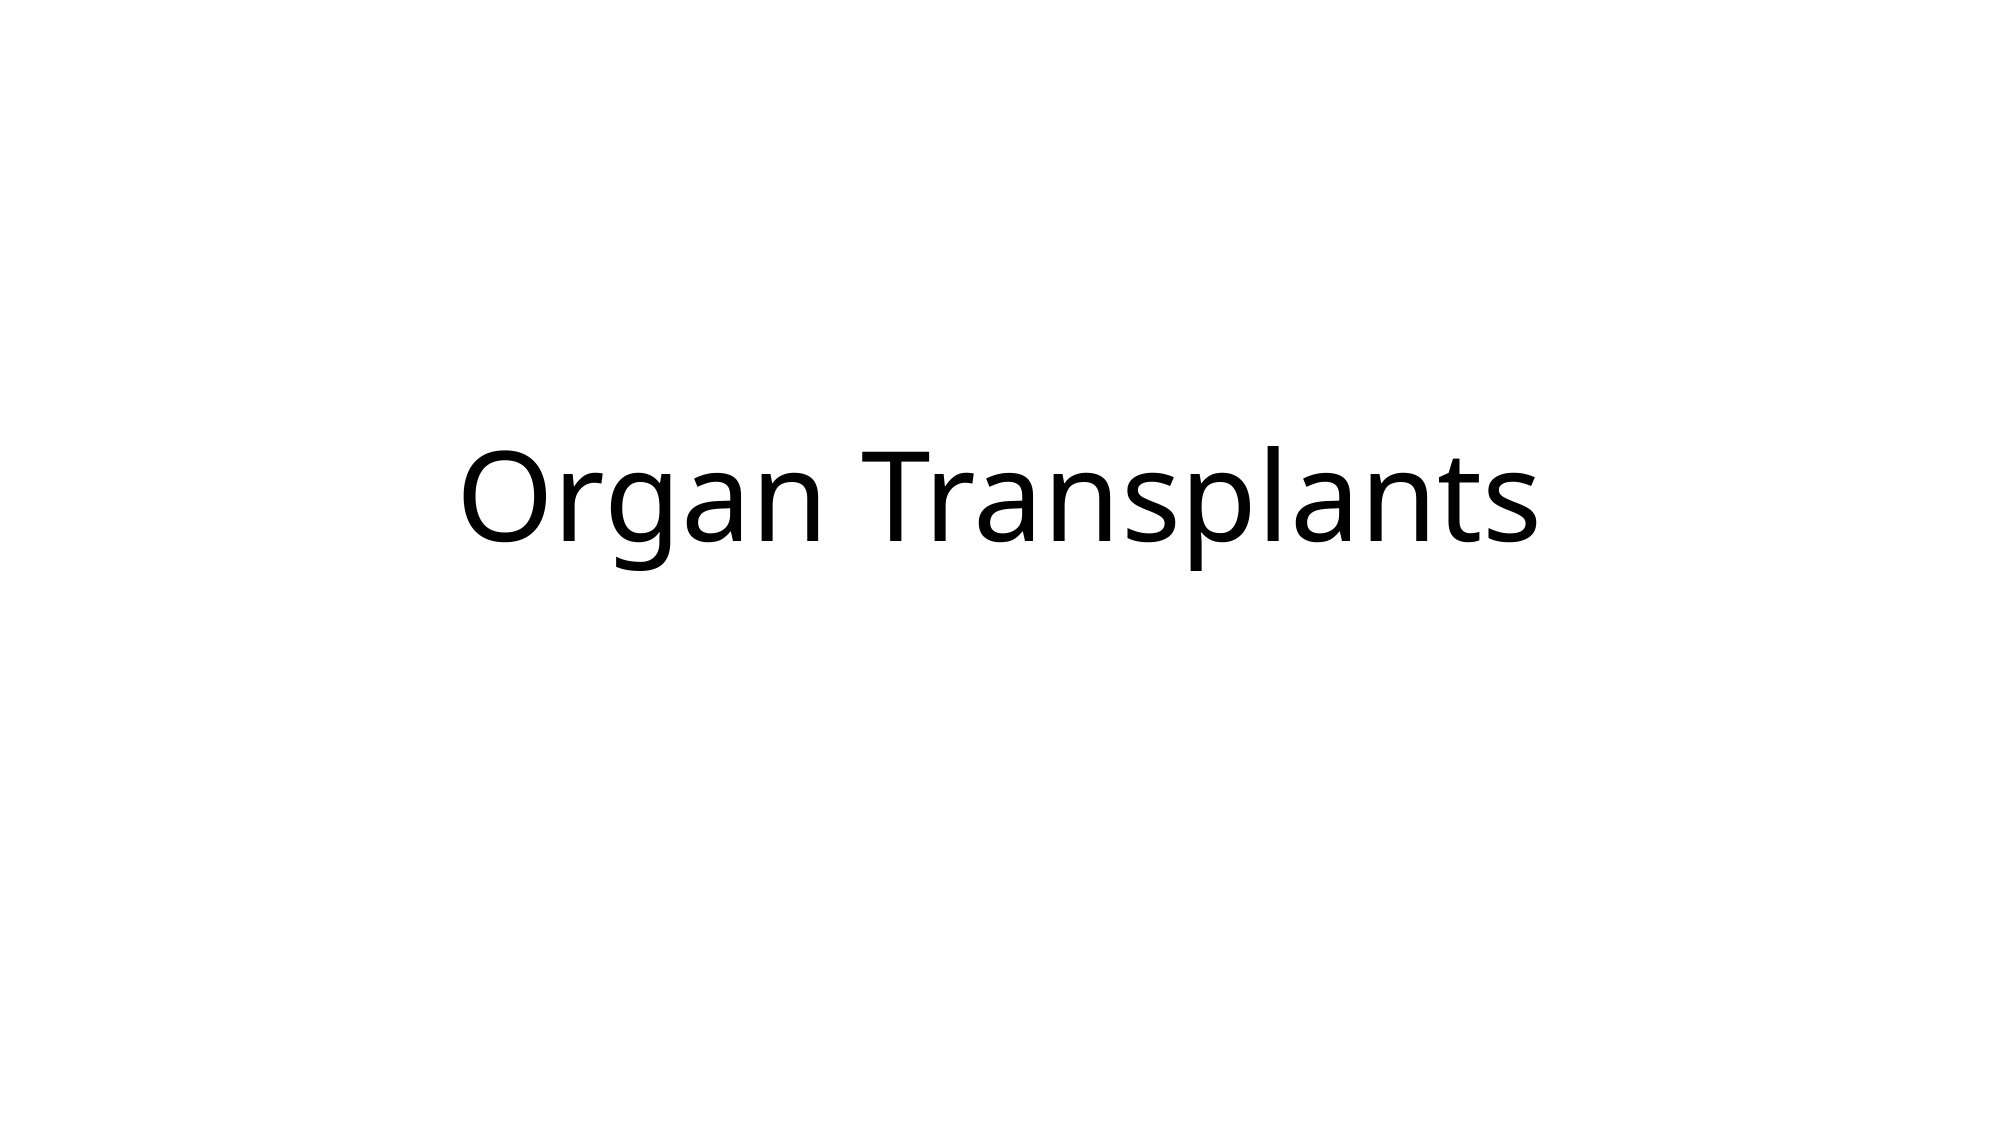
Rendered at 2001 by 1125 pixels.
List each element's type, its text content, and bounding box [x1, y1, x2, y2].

title Organ Transplants [249, 184, 1750, 576]
